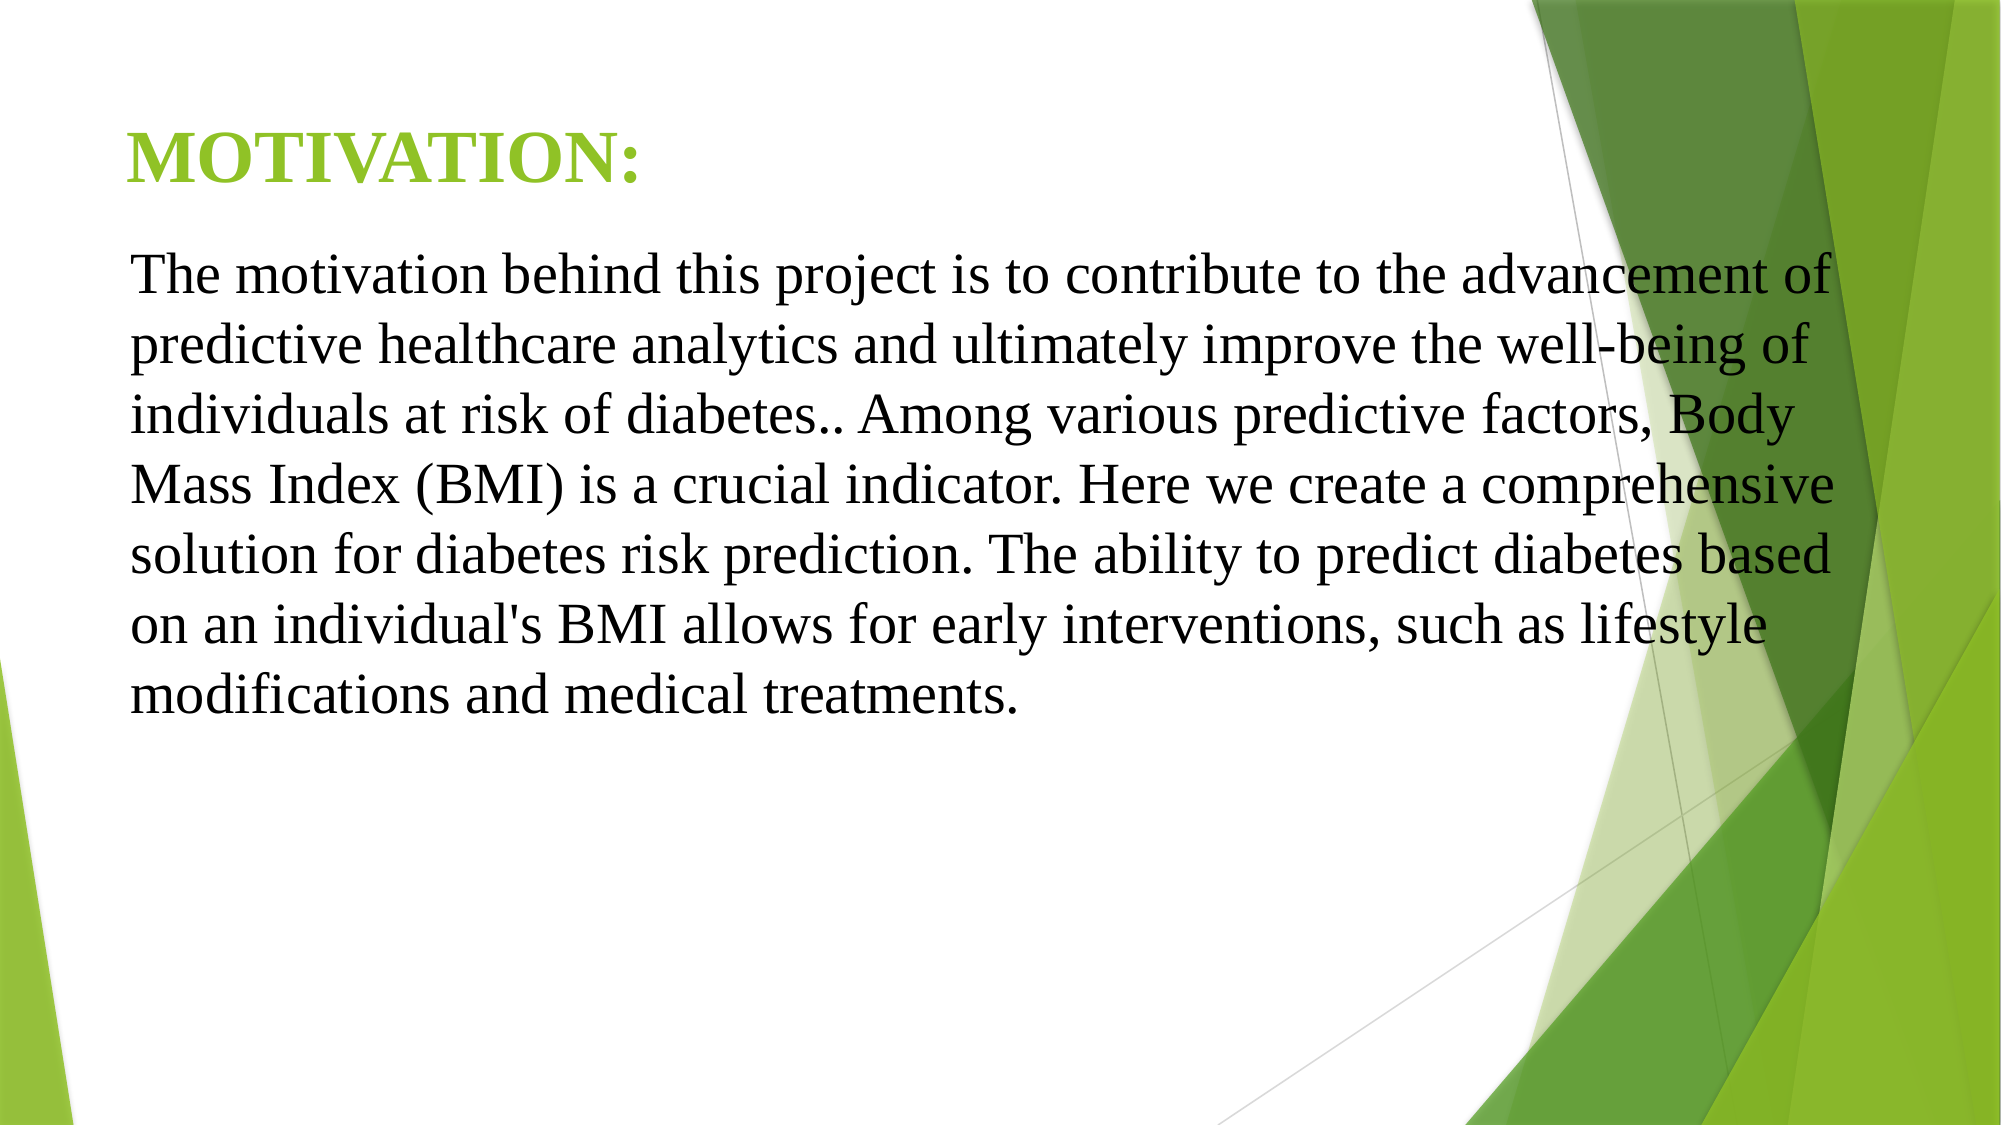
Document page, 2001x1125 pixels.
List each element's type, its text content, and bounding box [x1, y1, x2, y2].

list The motivation behind this project is to contribute to the advancement of predictive healthcare analytics and ultimately improve the well-being of individuals at risk of diabetes.. Among various predictive factors, Body Mass Index (BMI) is a crucial indicator. Here we create a comprehensive solution for diabetes risk prediction. The ability to predict diabetes based on an individual's BMI allows for early interventions, such as lifestyle modifications and medical treatments. [115, 228, 1863, 1066]
title MOTIVATION: [111, 99, 1522, 317]
